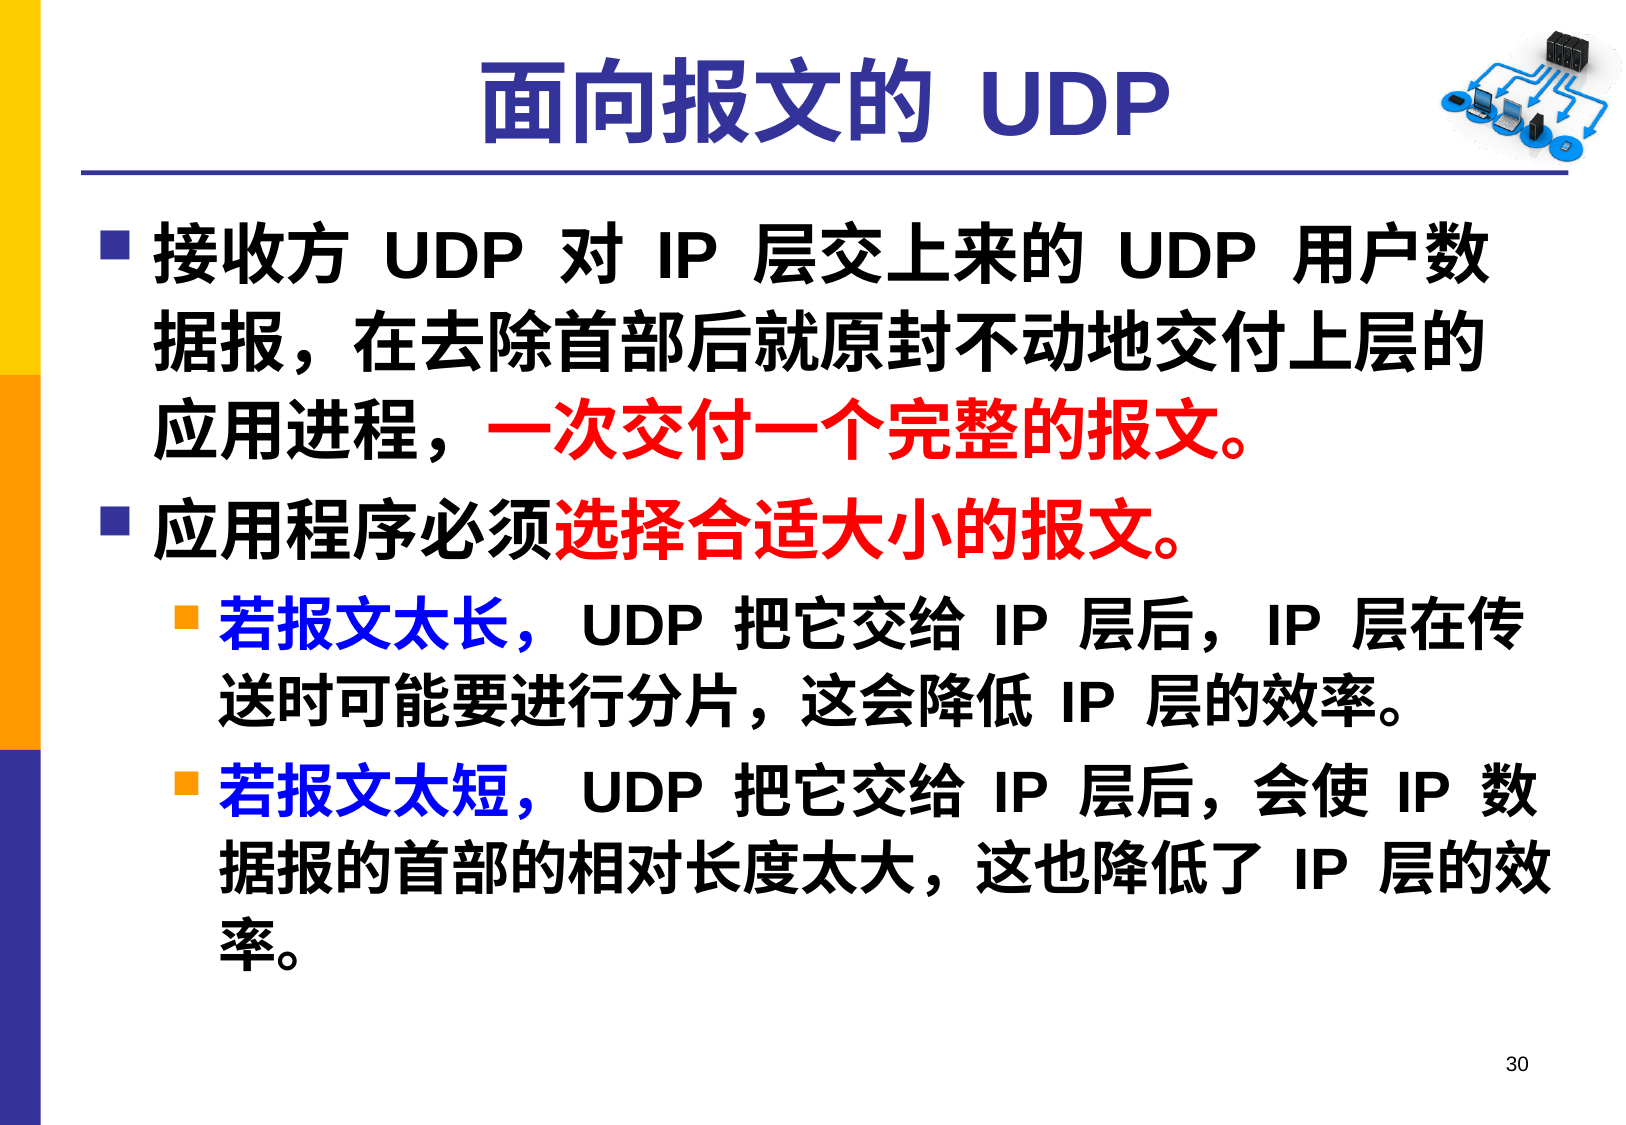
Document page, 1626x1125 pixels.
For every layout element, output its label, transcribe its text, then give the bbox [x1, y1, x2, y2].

title 面向报文的 UDP [81, 30, 1569, 161]
slide_number 30 [1164, 1042, 1544, 1118]
list 接收方 UDP 对 IP 层交上来的 UDP 用户数据报，在去除首部后就原封不动地交付上层的应用进程，一次交付一个完整的报文。 应用程序必须选择合适大小的报文。 若报文太长，UDP 把它交给 IP 层后，IP 层在传送时可能要进行分片，这会降低 IP 层的效率。 若报文太短，UDP 把它交给 IP 层后，会使 IP 数据报的首部的相对长度太大，这也降低了 IP 层的效率。 [81, 196, 1569, 1006]
picture [1438, 30, 1624, 165]
